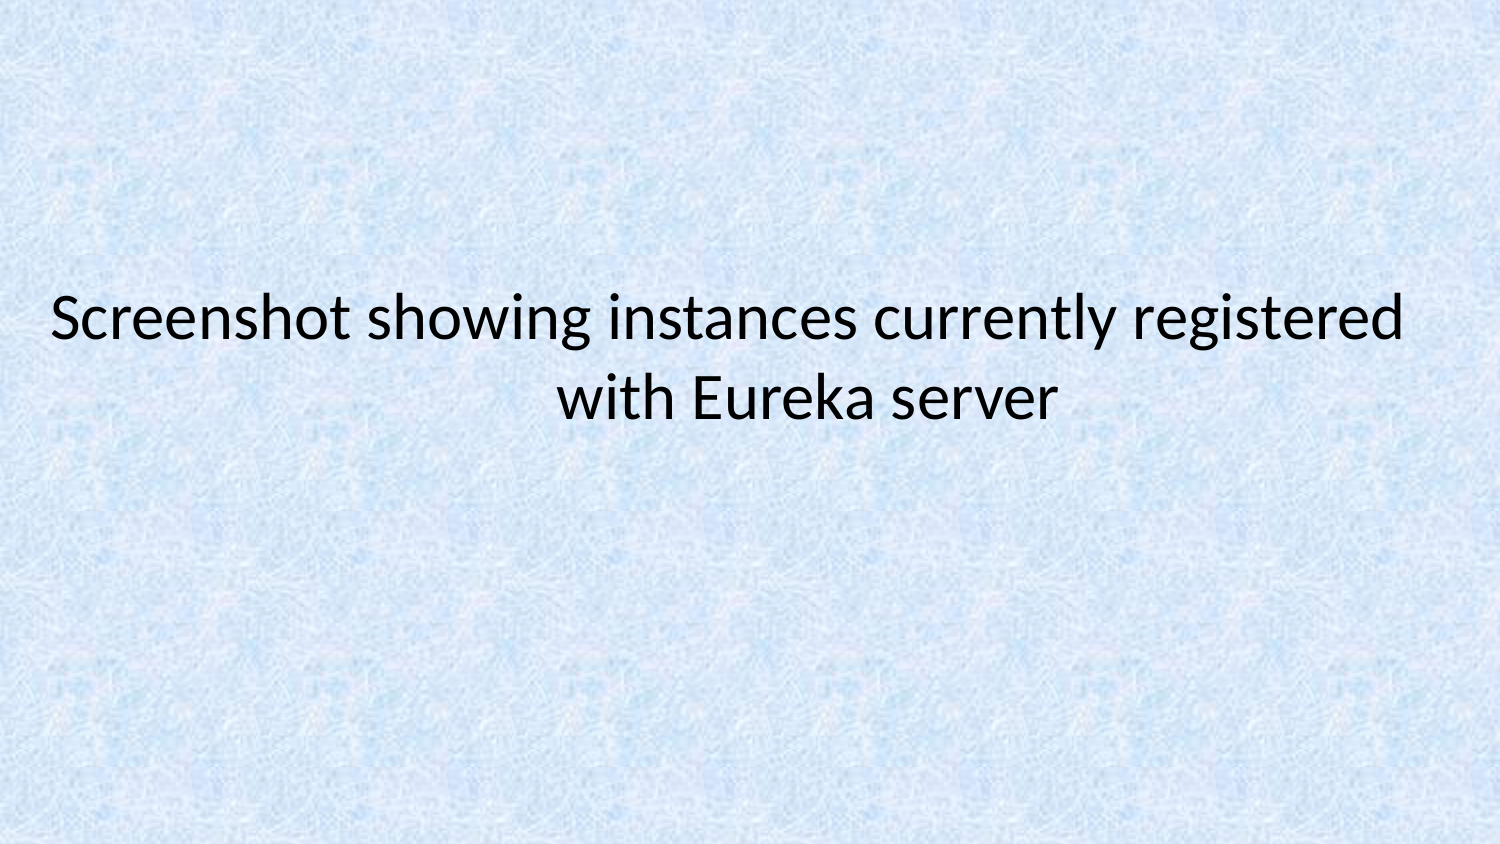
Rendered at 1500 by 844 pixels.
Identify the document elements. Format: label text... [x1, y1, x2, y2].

picture [0, 0, 1500, 844]
subtitle Screenshot showing instances currently registered with Eureka server [35, 257, 1454, 387]
